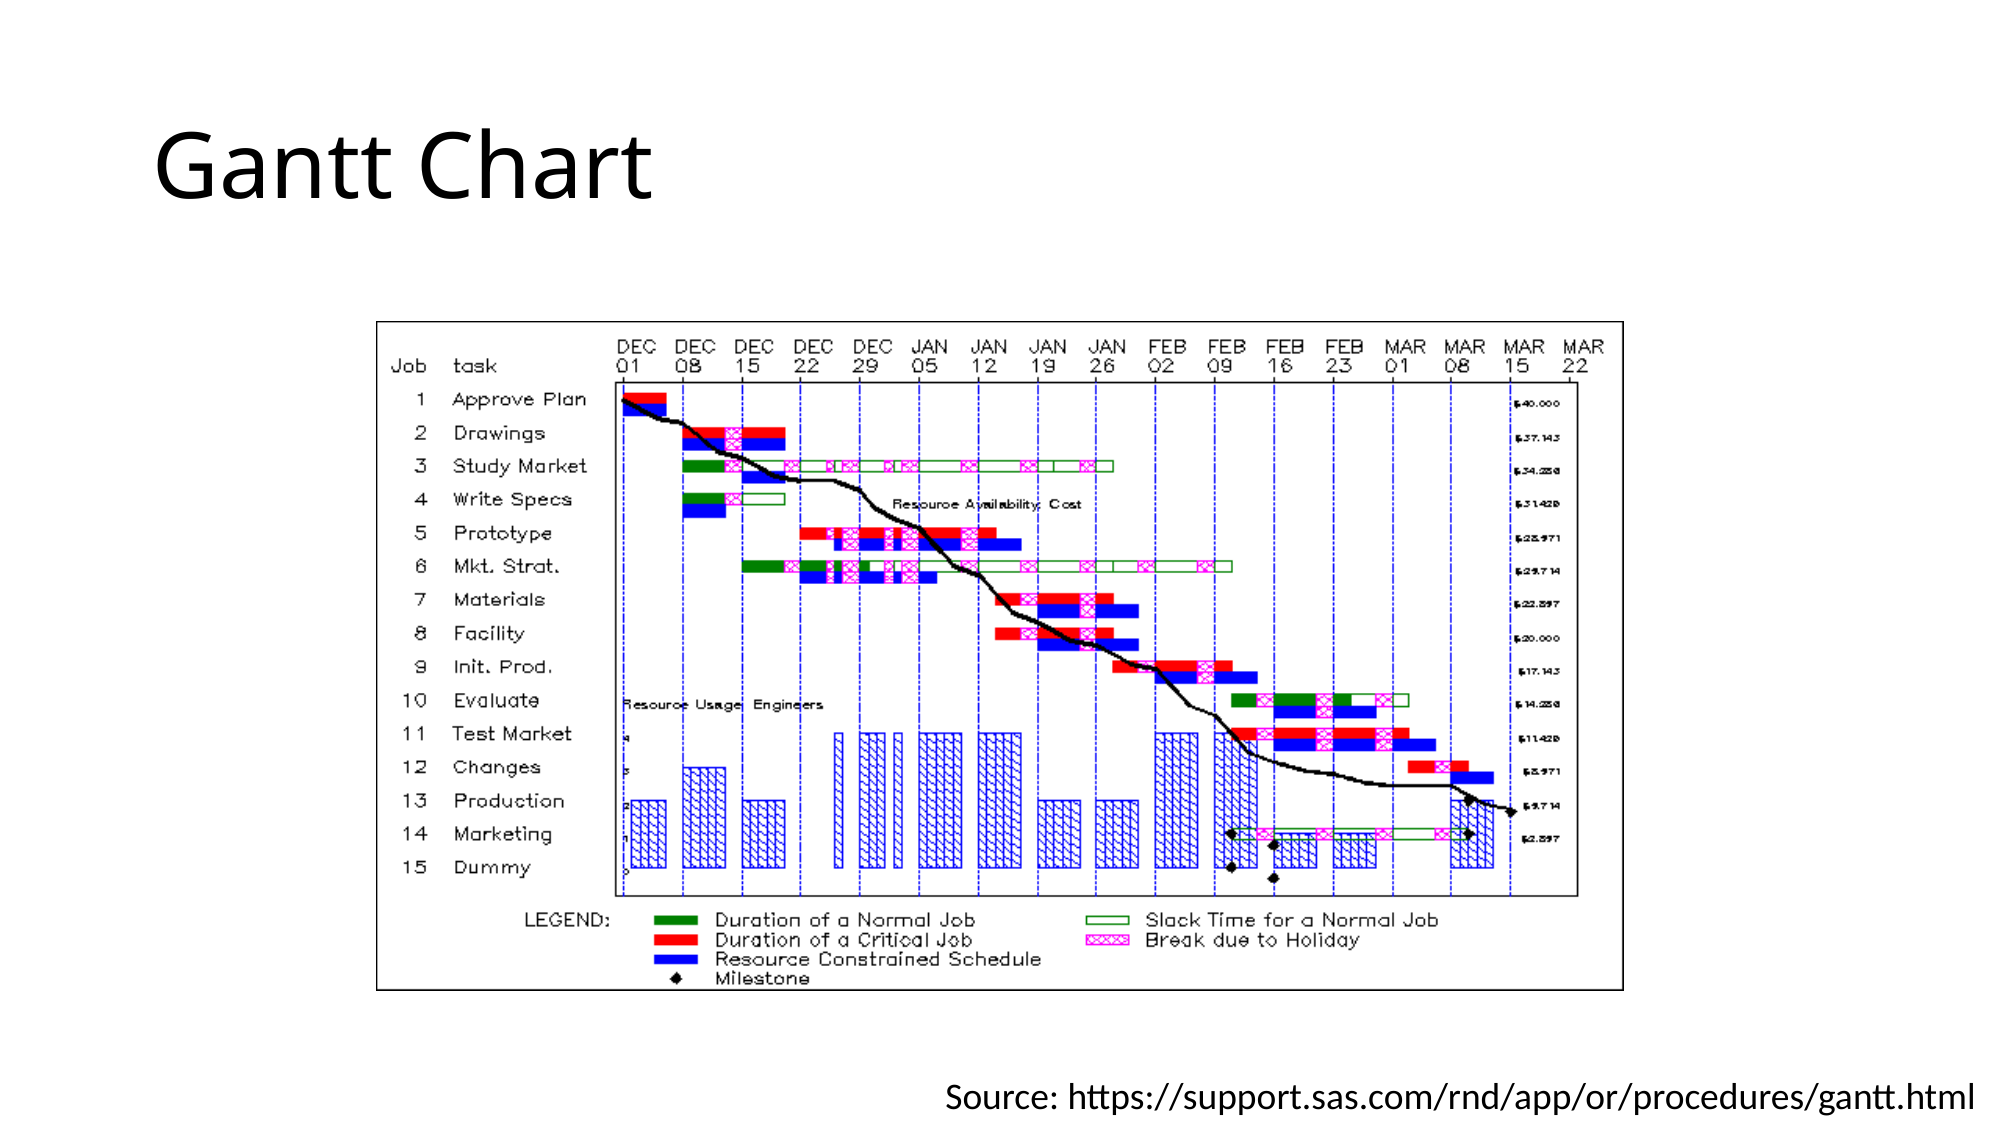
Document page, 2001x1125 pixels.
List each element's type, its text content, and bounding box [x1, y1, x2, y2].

text_box Source: https://support.sas.com/rnd/app/or/procedures/gantt.html [930, 1064, 2000, 1125]
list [376, 321, 1624, 991]
title Gantt Chart [137, 59, 1863, 278]
